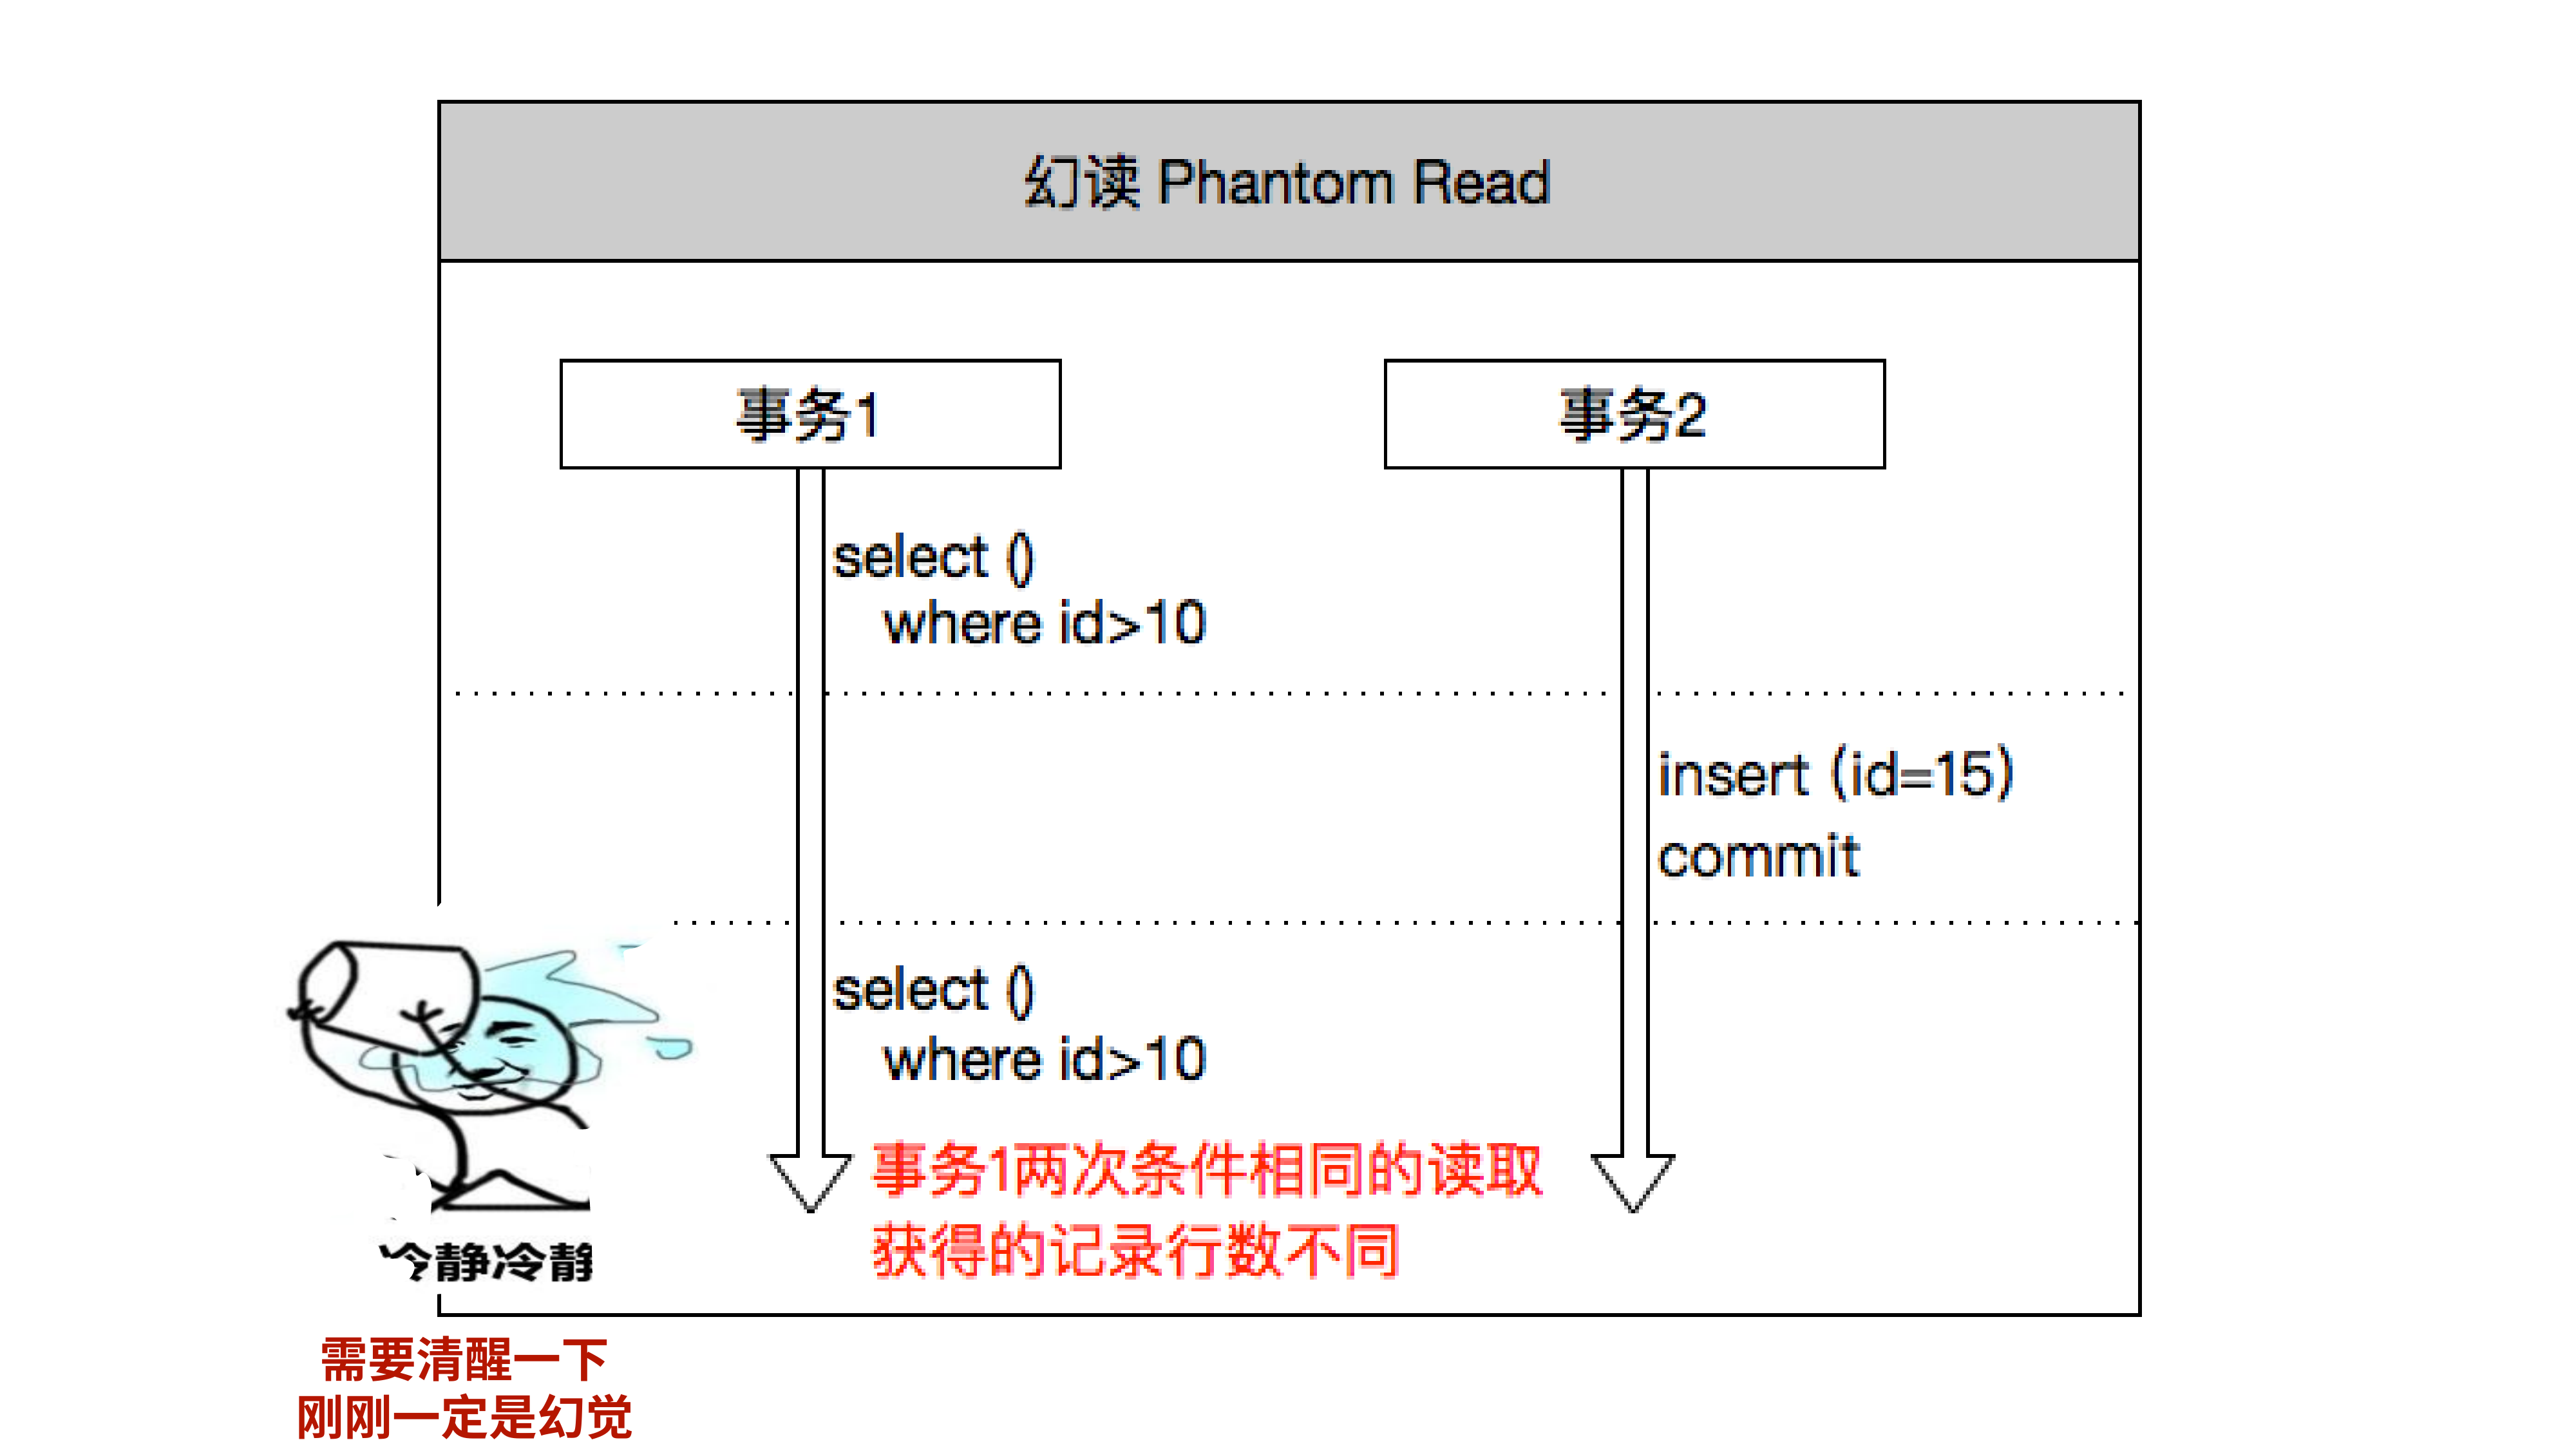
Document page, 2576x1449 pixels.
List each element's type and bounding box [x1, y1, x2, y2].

text_box [196, 880, 788, 1449]
picture [434, 97, 2142, 1317]
